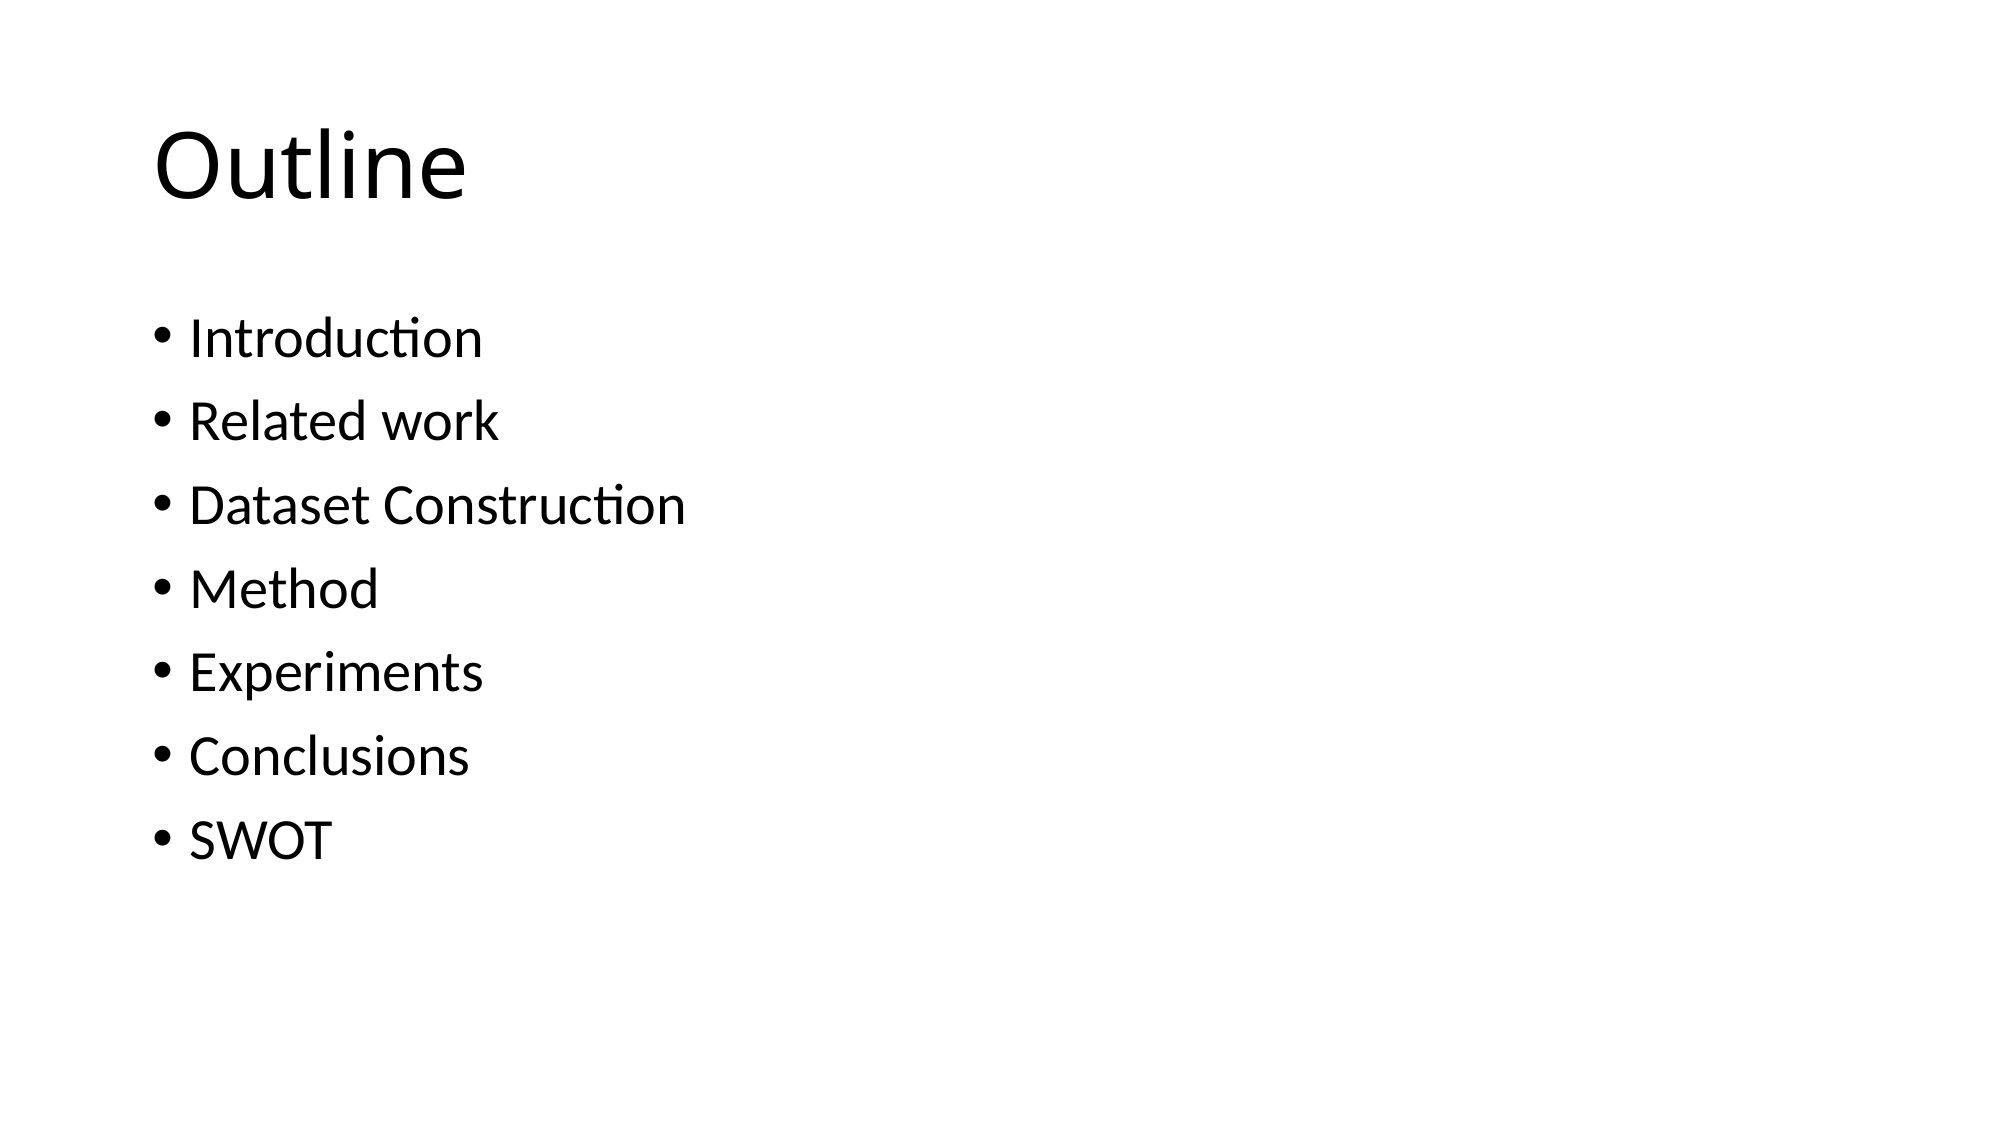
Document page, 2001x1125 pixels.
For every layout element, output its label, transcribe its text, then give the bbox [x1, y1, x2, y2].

title Outline [137, 59, 1863, 278]
list Introduction Related work Dataset Construction Method Experiments Conclusions SWOT [137, 299, 1863, 1014]
